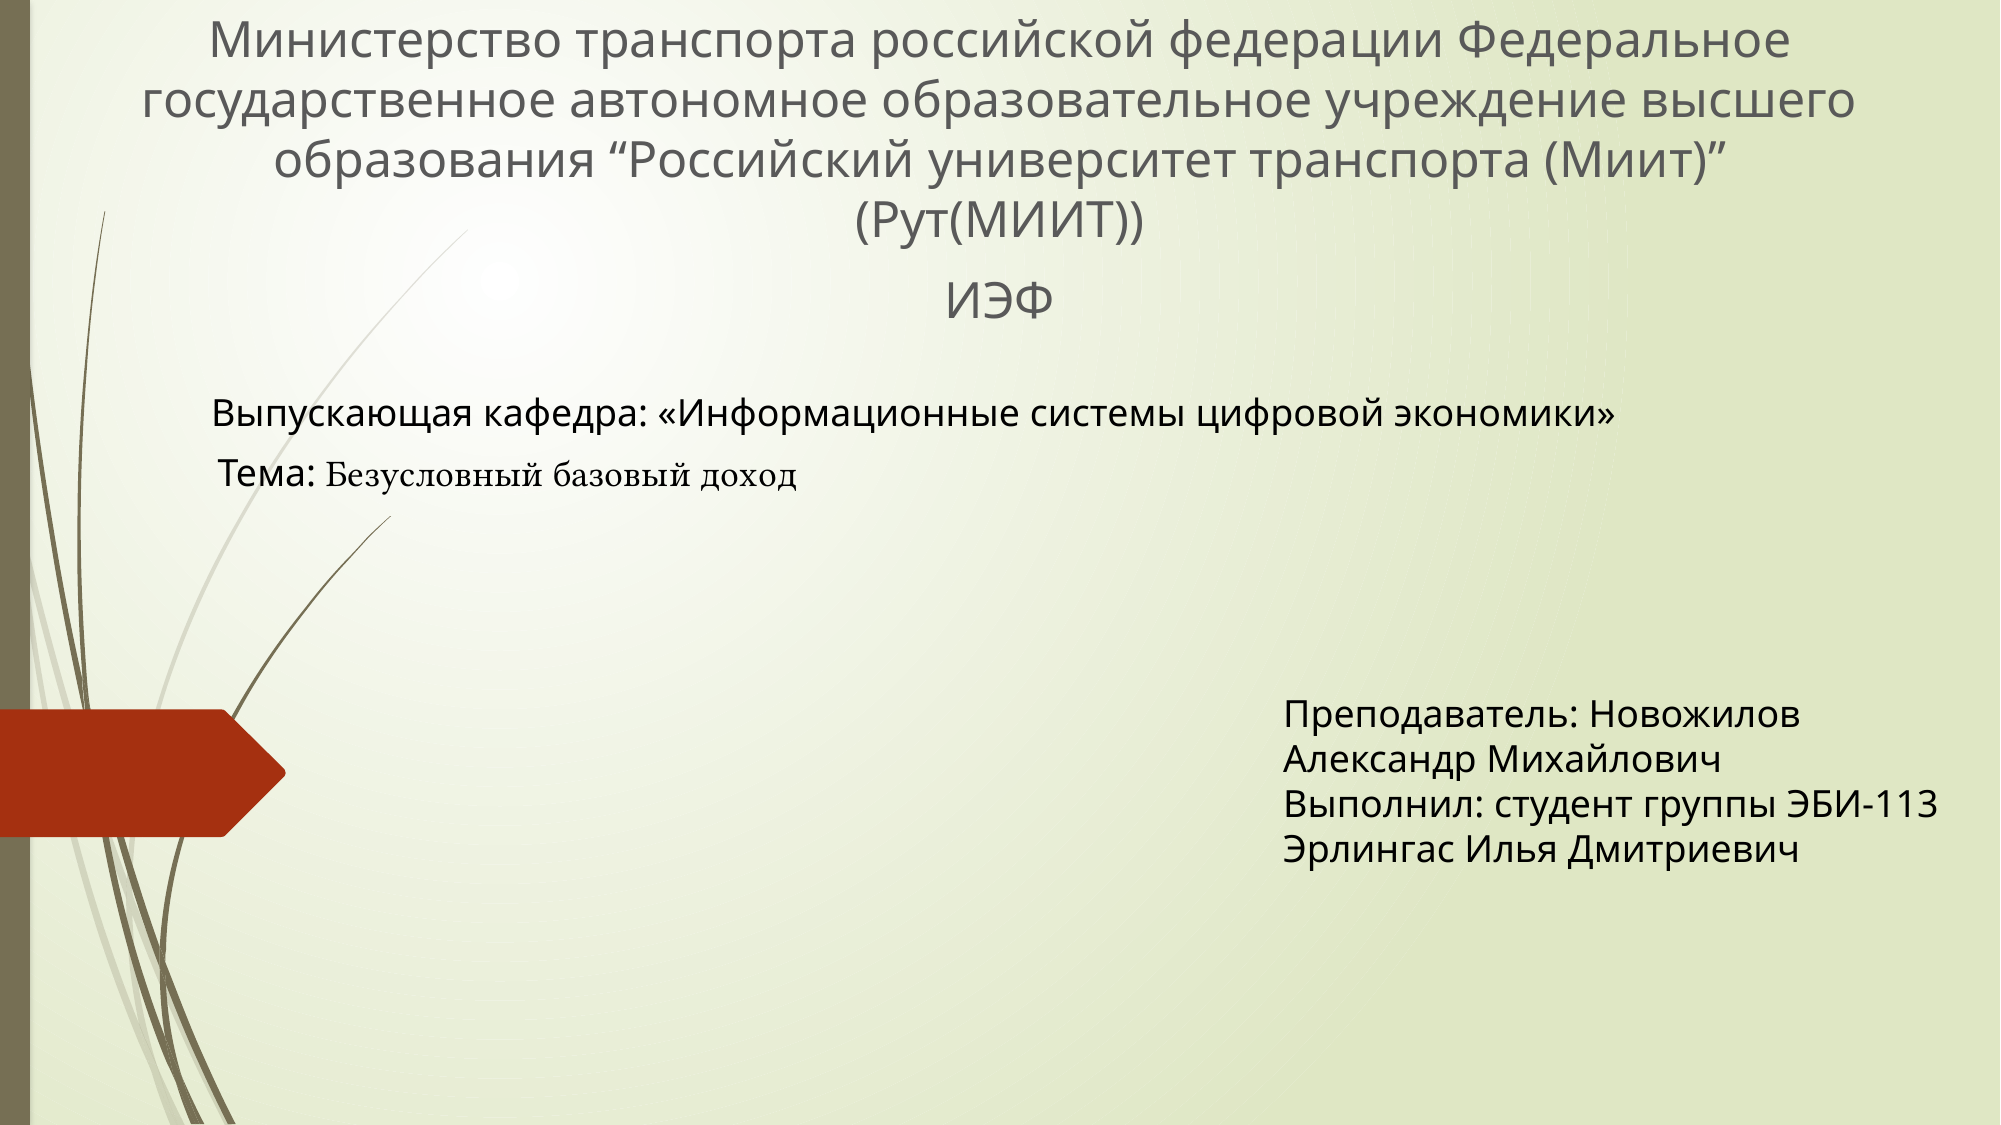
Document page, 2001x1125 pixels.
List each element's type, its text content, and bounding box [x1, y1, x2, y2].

text_box Преподаватель: Новожилов Александр Михайлович Выполнил: студент группы ЭБИ-113 Эрлингас Илья Дмитриевич [1268, 682, 1957, 878]
subtitle Министерство транспорта российской федерации Федеральное государственное автономное образовательное учреждение высшего образования “Российский университет транспорта (Миит)” (Рут(МИИТ)) ИЭФ [43, 0, 1957, 382]
text_box Тема: Безусловный базовый доход [202, 442, 1680, 502]
text_box Выпускающая кафедра: «Информационные системы цифровой экономики» [196, 381, 1757, 442]
